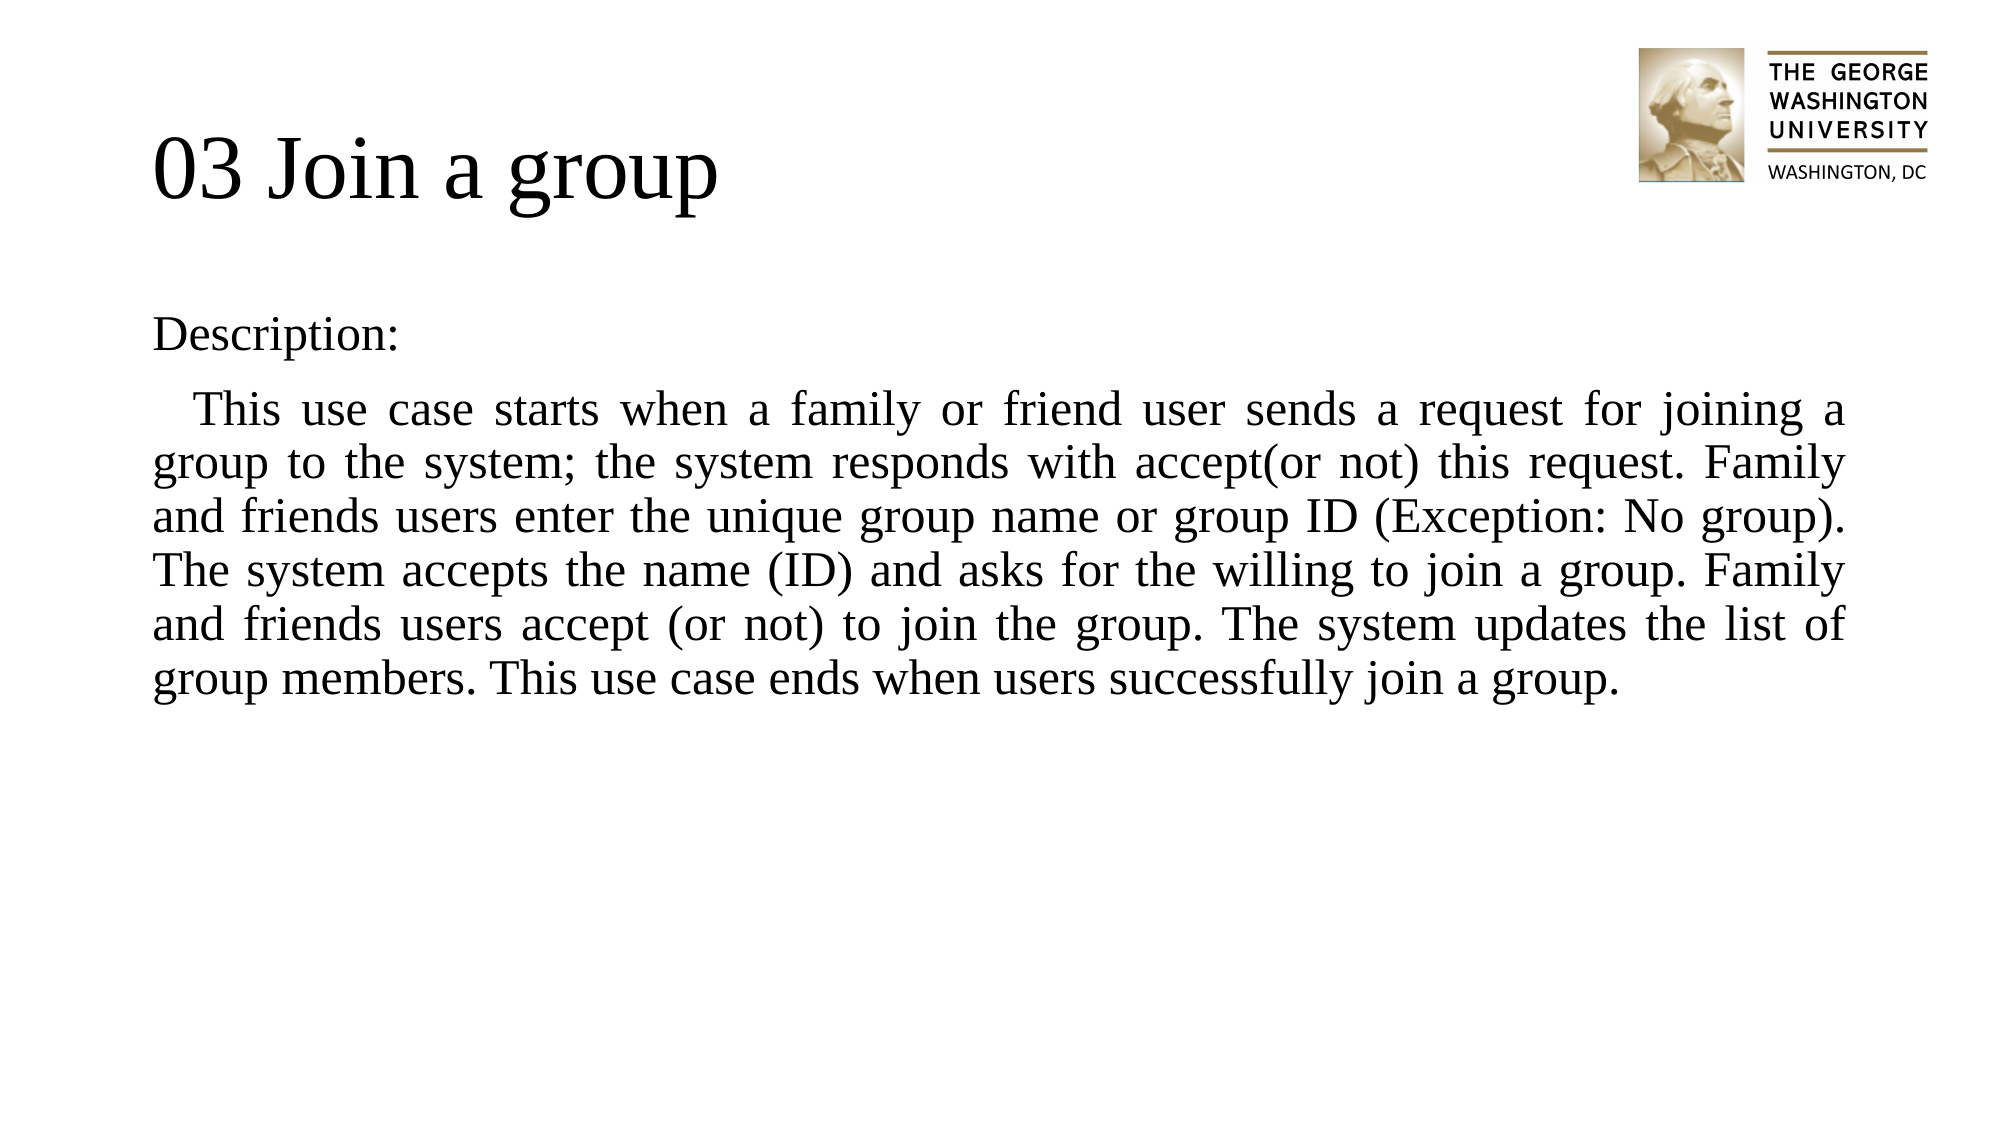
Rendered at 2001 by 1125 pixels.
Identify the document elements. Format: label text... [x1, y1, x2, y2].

list Description: This use case starts when a family or friend user sends a request for joining a group to the system; the system responds with accept(or not) this request. Family and friends users enter the unique group name or group ID (Exception: No group). The system accepts the name (ID) and asks for the willing to join a group. Family and friends users accept (or not) to join the group. The system updates the list of group members. This use case ends when users successfully join a group. [137, 299, 1863, 1014]
picture [1637, 44, 1929, 185]
title 03 Join a group [137, 59, 1863, 278]
